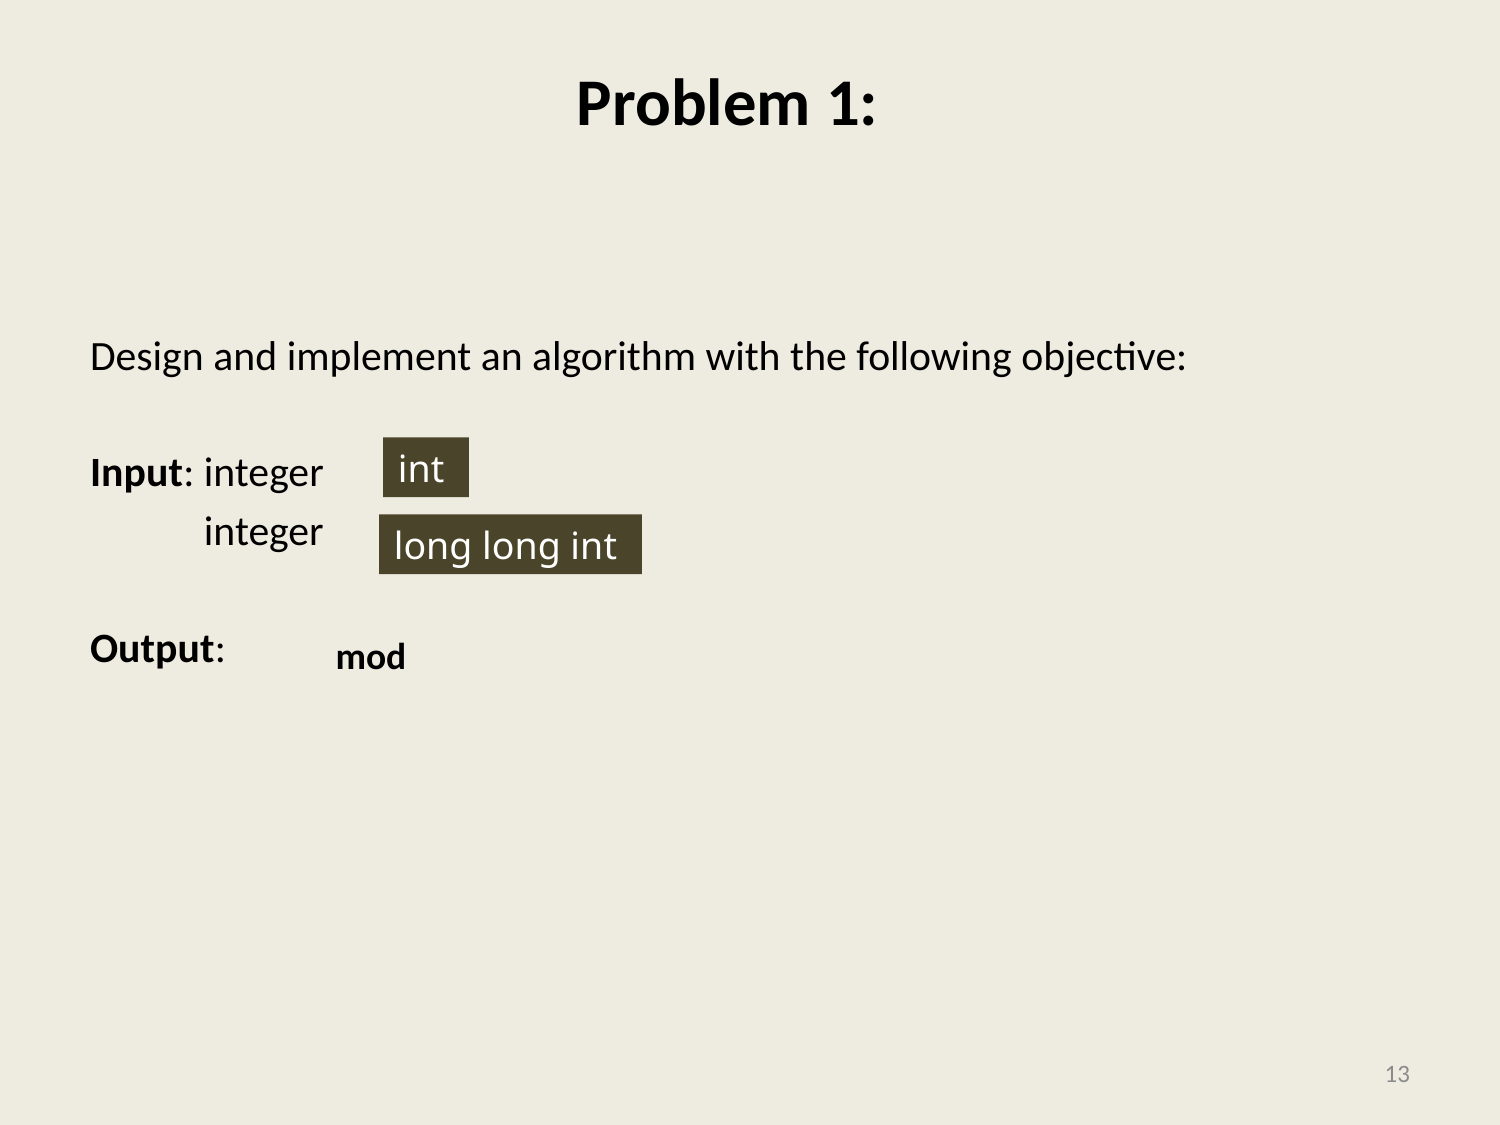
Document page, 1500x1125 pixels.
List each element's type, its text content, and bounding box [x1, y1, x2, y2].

text_box long long int [379, 514, 642, 575]
slide_number 13 [1074, 1042, 1425, 1103]
title Problem 1: [75, 45, 1425, 233]
text_box int [383, 437, 469, 498]
